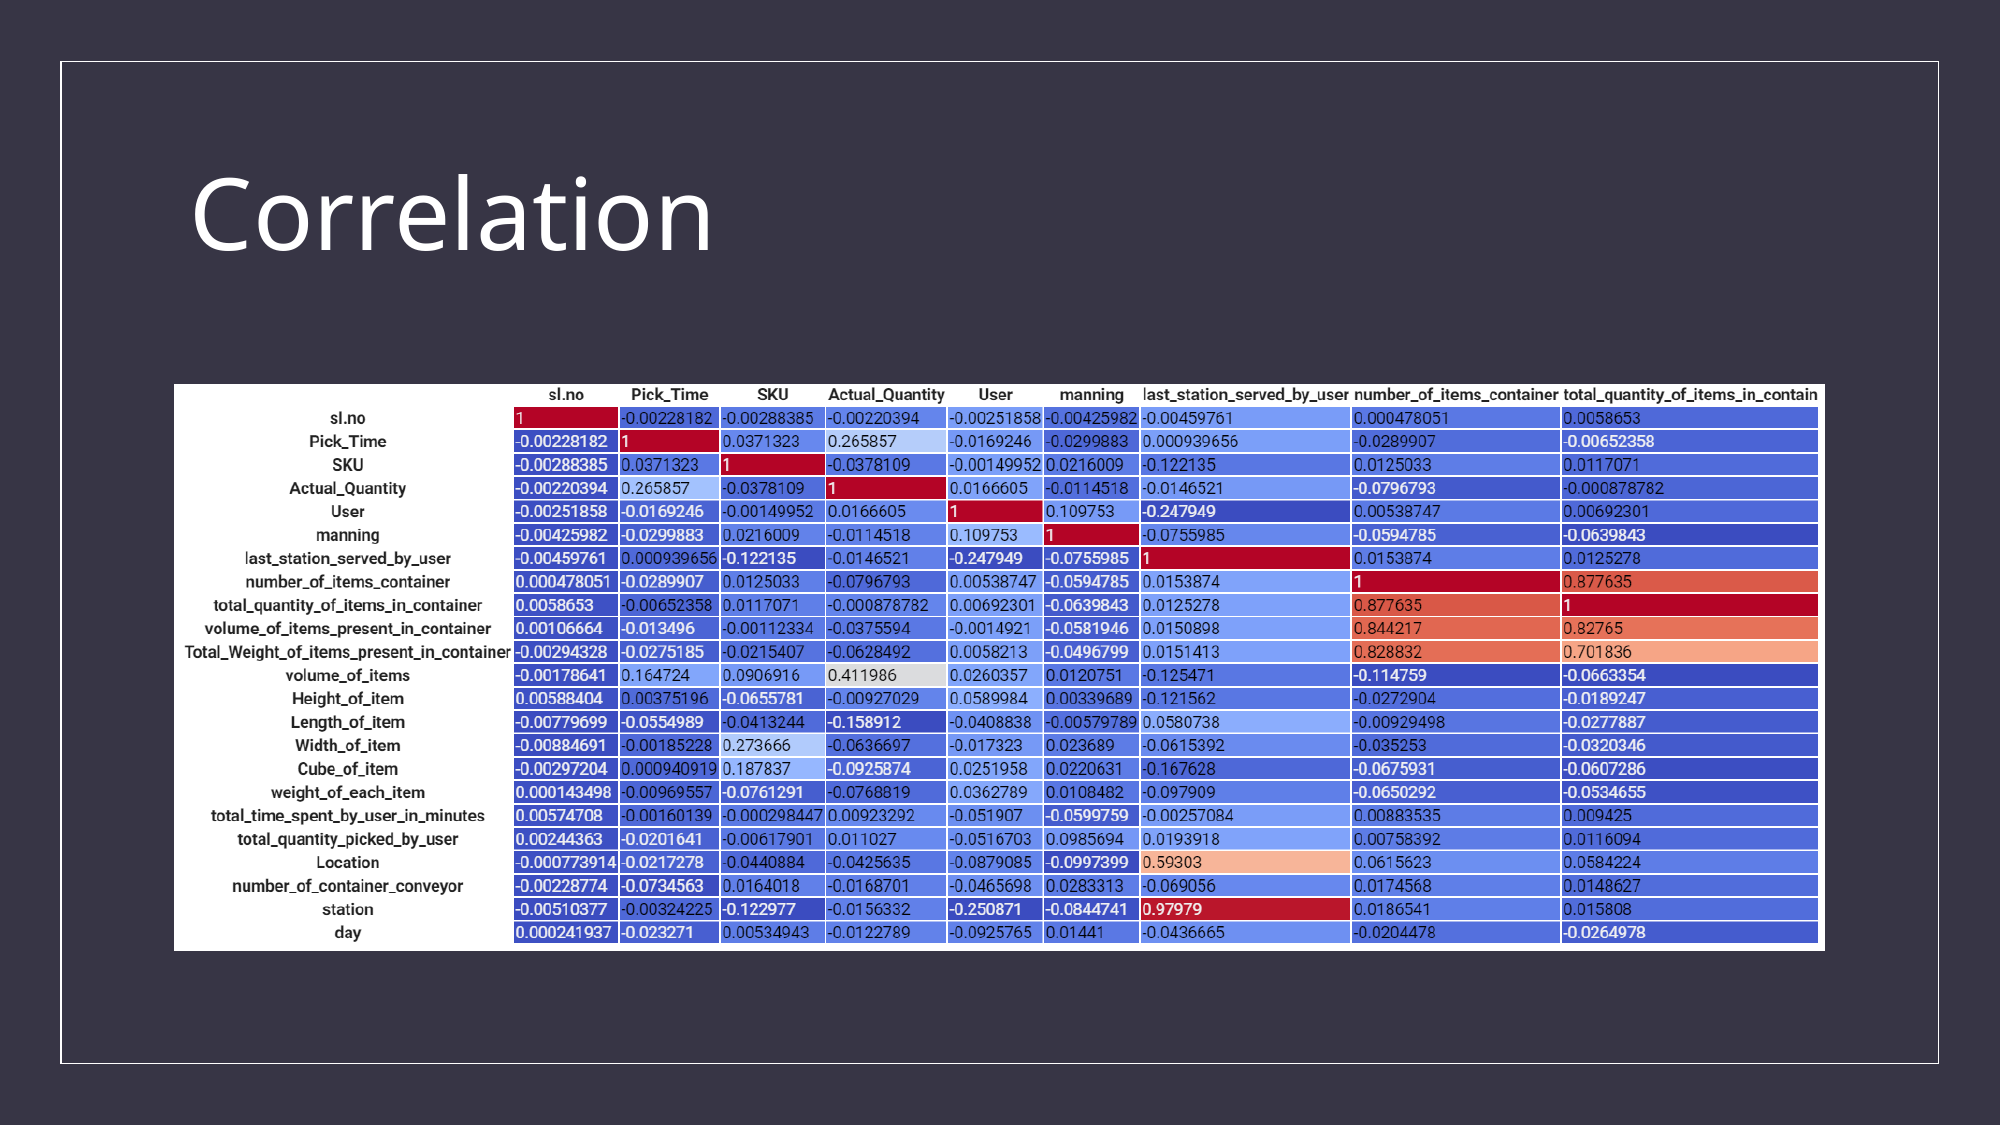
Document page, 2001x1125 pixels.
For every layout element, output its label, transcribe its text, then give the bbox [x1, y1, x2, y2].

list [174, 384, 1825, 951]
title Correlation [174, 105, 1825, 331]
